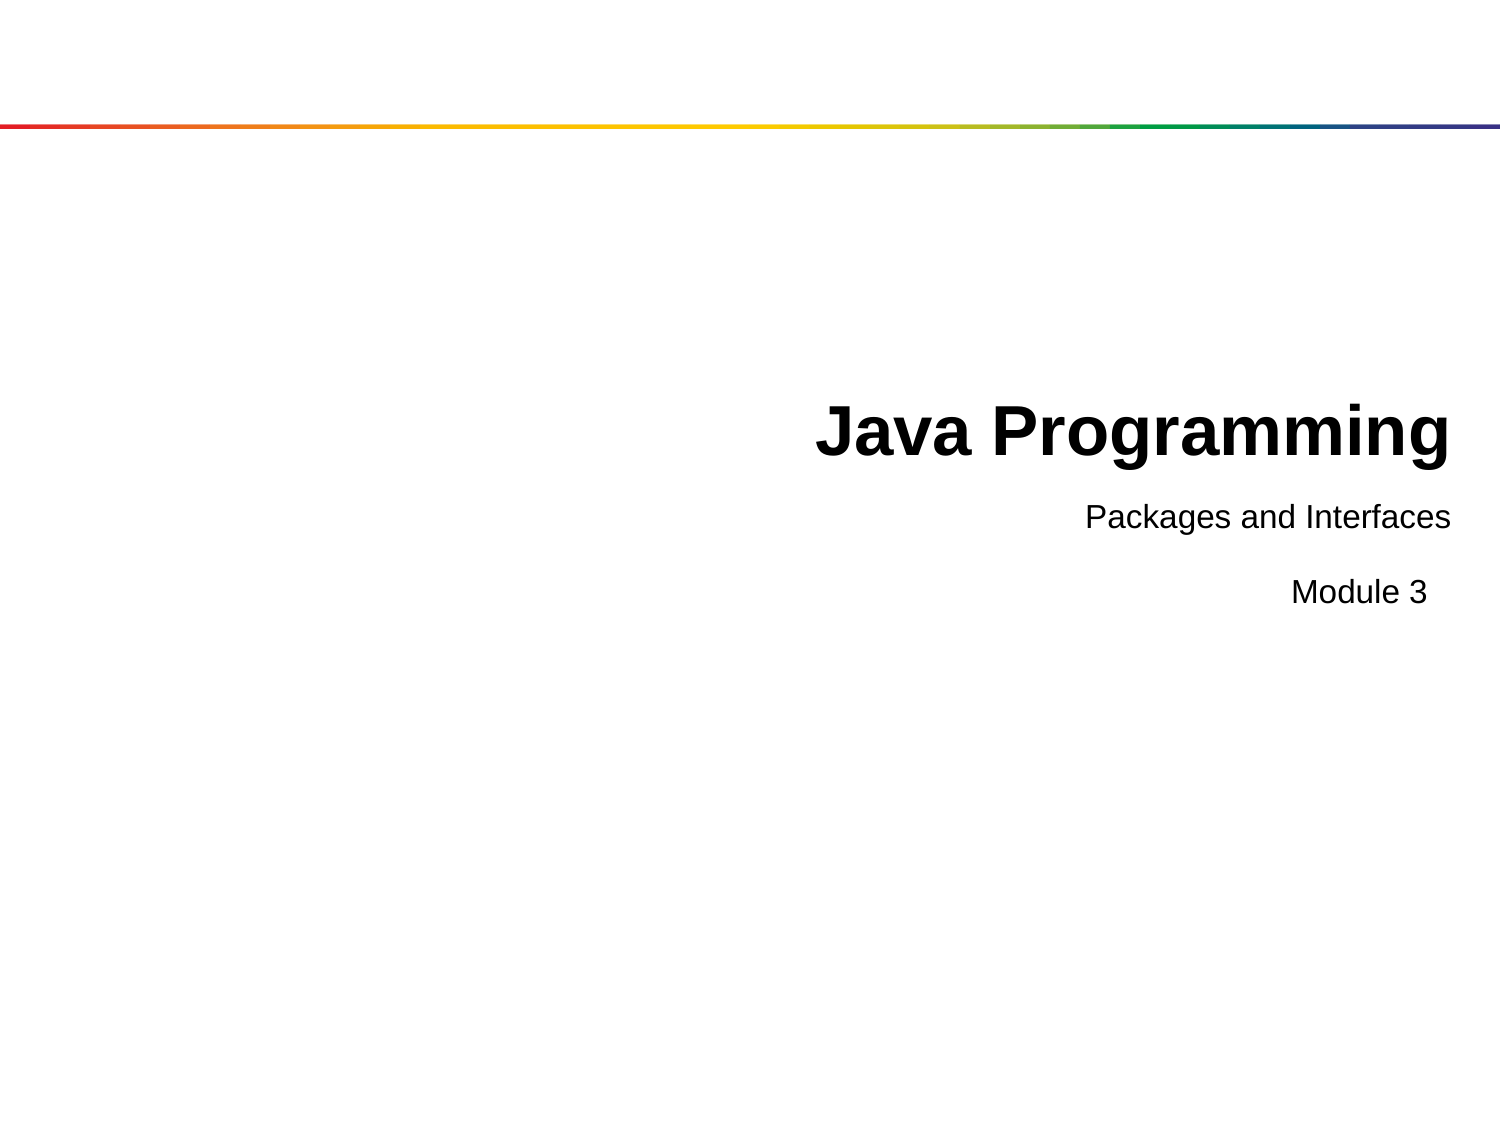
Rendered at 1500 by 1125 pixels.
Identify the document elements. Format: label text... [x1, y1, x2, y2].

title Java Programming [787, 325, 1468, 487]
subtitle Packages and Interfaces [787, 487, 1468, 544]
list Module 3 [762, 562, 1444, 620]
